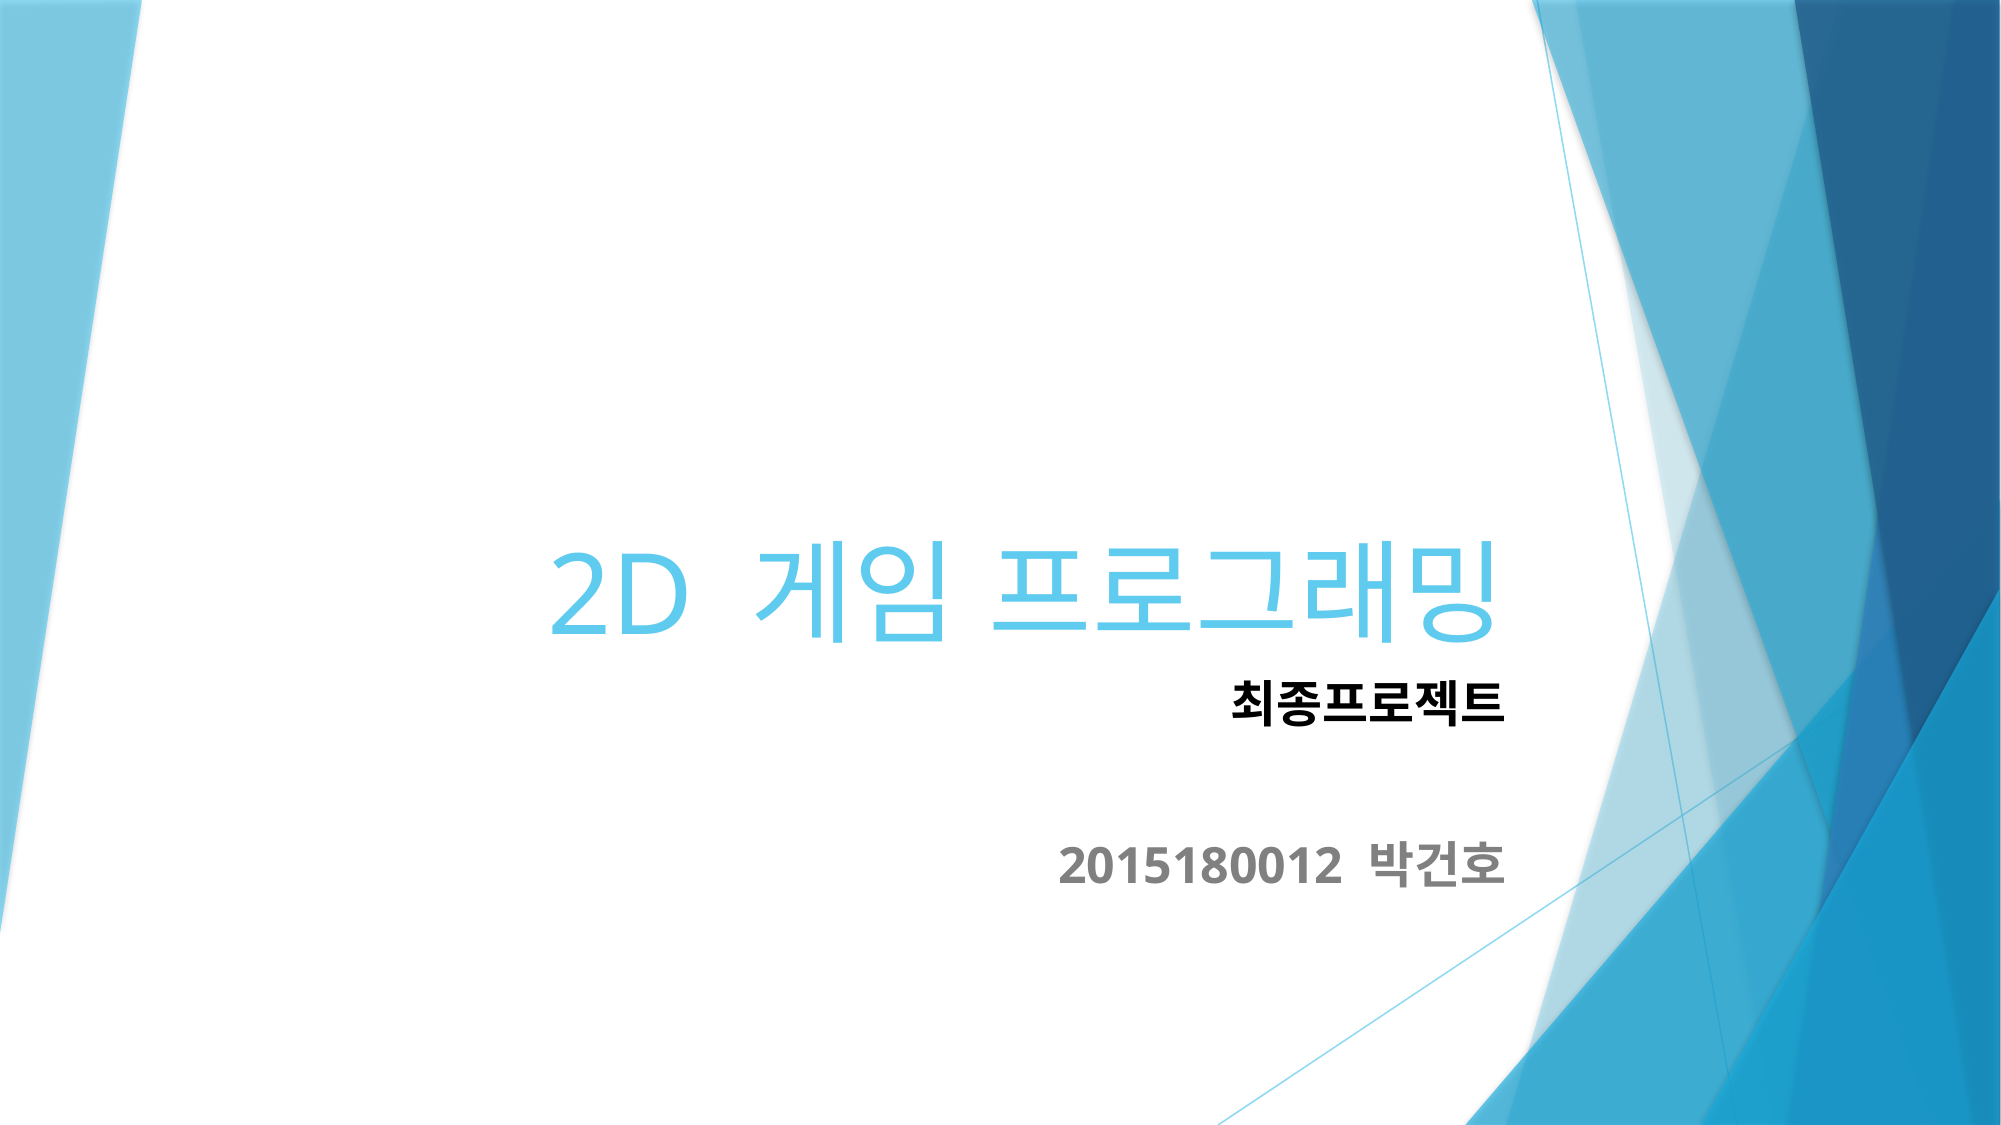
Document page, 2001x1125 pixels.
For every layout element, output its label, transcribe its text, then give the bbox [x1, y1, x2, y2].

title 2D 게임 프로그래밍 [247, 394, 1522, 664]
subtitle 최종프로젝트 2015180012 박건호 [247, 664, 1522, 845]
